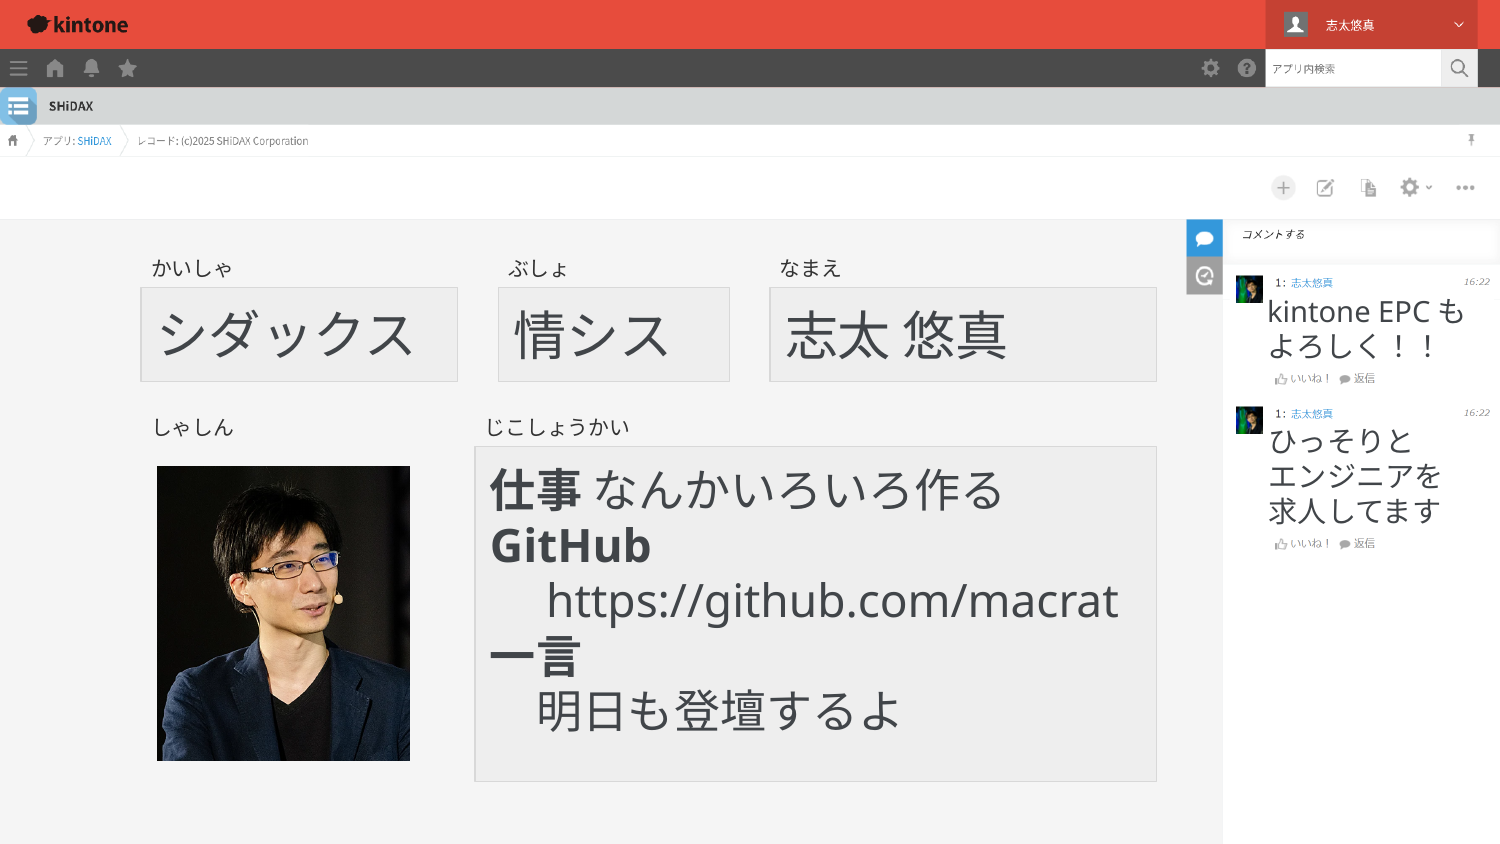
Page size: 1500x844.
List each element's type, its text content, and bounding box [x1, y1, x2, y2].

text_box kintone EPCも よろしく！！ [1252, 324, 1482, 363]
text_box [469, 401, 1175, 782]
text_box ぶしょ [493, 242, 686, 293]
picture [0, 0, 1500, 844]
text_box ひっそりと エンジニアを 求人してます [1253, 455, 1459, 528]
text_box しゃしん [136, 402, 467, 453]
title シダックス [141, 287, 458, 382]
text_box なまえ [764, 242, 1020, 293]
text_box かいしゃ [135, 242, 391, 293]
text_box 志太 悠真 [770, 287, 1157, 382]
text_box 情シス [498, 287, 730, 382]
